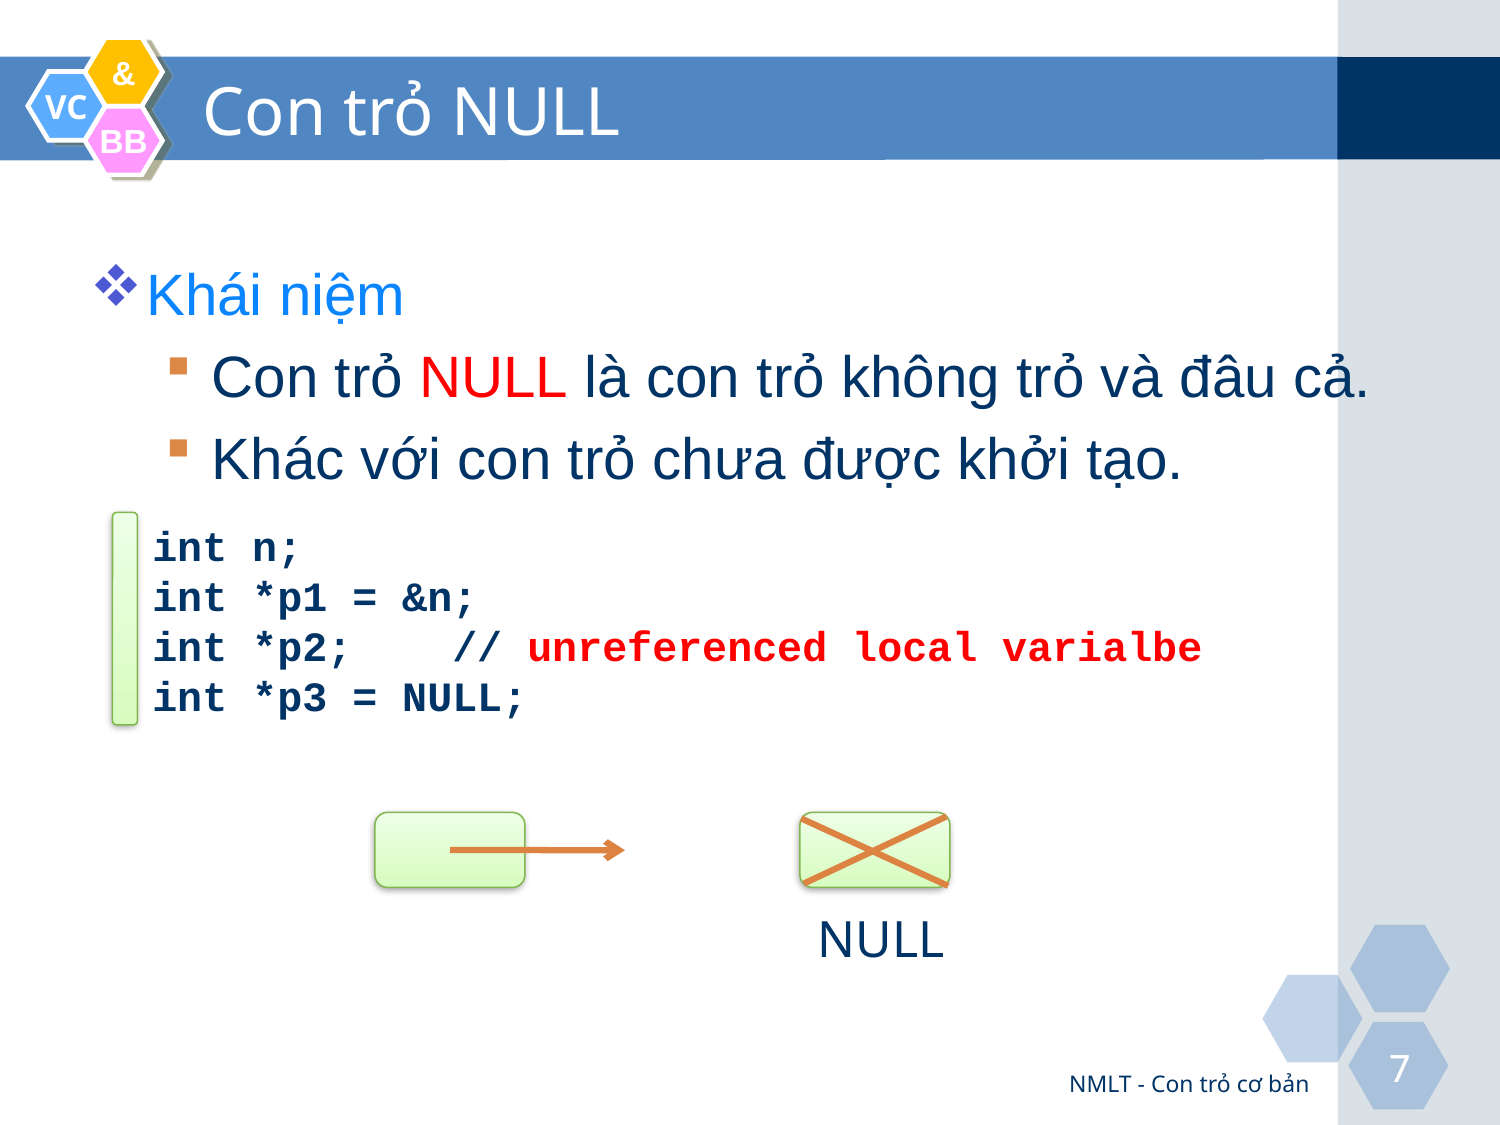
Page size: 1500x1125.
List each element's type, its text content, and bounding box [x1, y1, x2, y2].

text_box int n; int *p1 = &n; int *p2; // unreferenced local varialbe int *p3 = NULL; [137, 512, 1288, 728]
text_box [111, 511, 137, 726]
text_box NULL [797, 897, 965, 978]
title Con trỏ NULL [187, 62, 1288, 156]
text_box [374, 811, 526, 889]
footer NMLT - Con trỏ cơ bản [849, 1062, 1326, 1101]
list Khái niệm Con trỏ NULL là con trỏ không trỏ và đâu cả. Khác với con trỏ chưa được khởi tạo. [74, 249, 1426, 1038]
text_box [803, 816, 947, 884]
